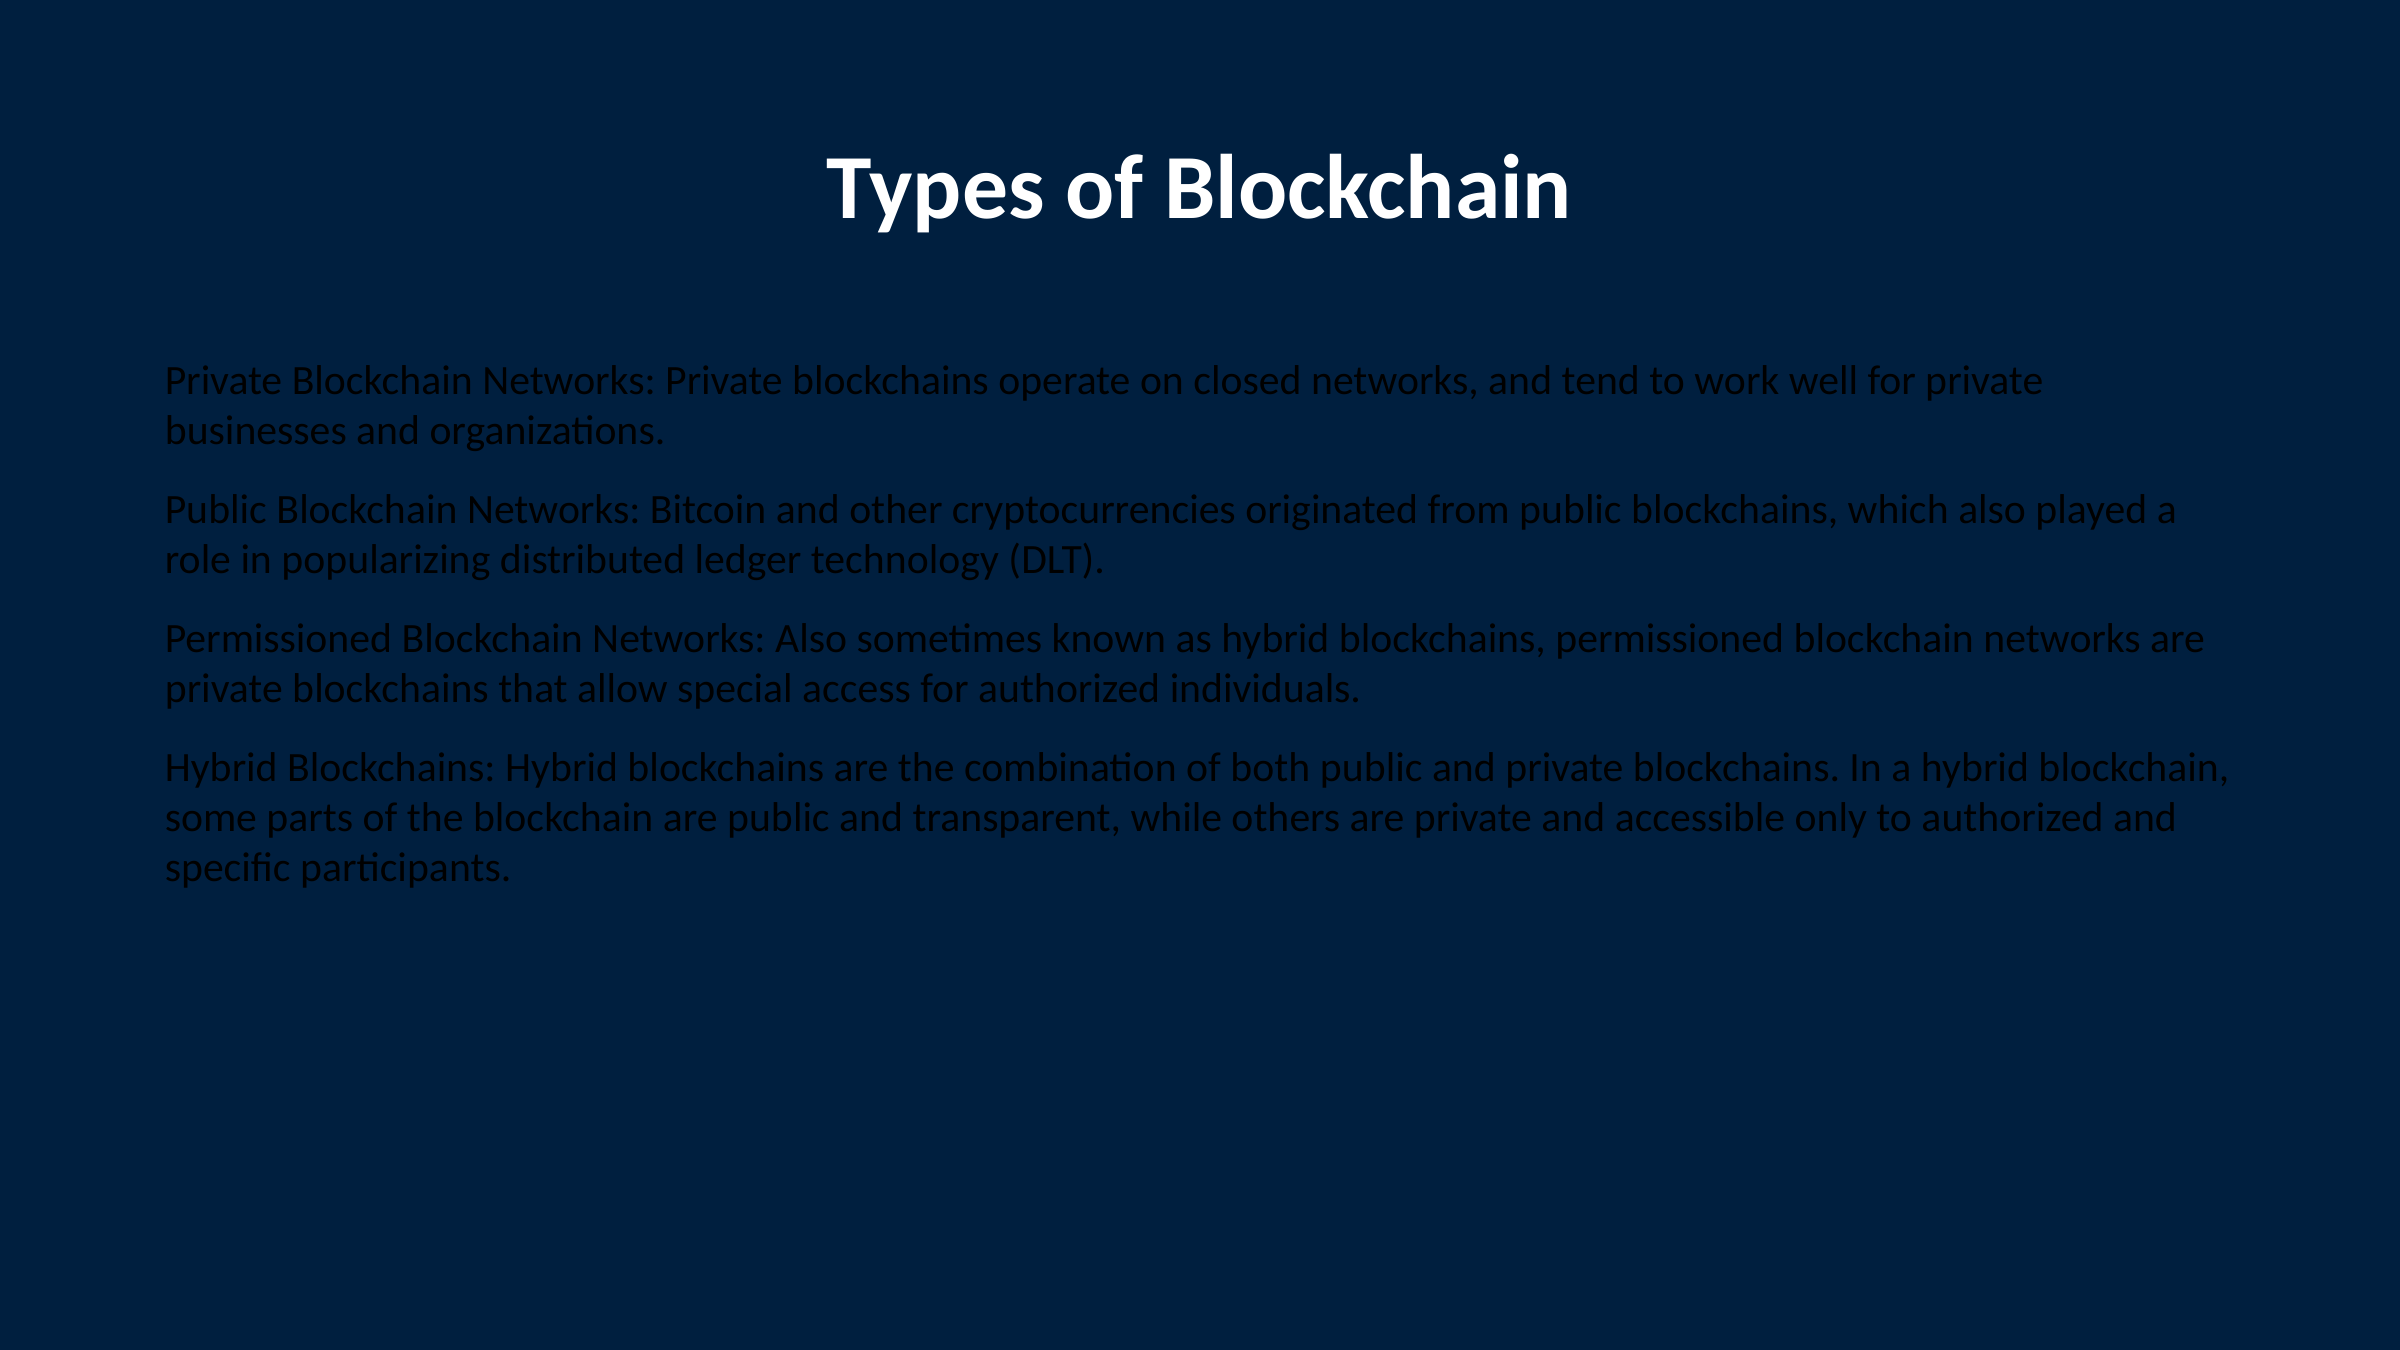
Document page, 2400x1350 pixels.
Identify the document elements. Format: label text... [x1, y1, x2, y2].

text_box Private Blockchain Networks: Private blockchains operate on closed networks, and tend to work well for private businesses and organizations. Public Blockchain Networks: Bitcoin and other cryptocurrencies originated from public blockchains, which also played a role in popularizing distributed ledger technology (DLT). Permissioned Blockchain Networks: Also sometimes known as hybrid blockchains, permissioned blockchain networks are private blockchains that allow special access for authorized individuals. Hybrid Blockchains: Hybrid blockchains are the combination of both public and private blockchains. In a hybrid blockchain, some parts of the blockchain are public and transparent, while others are private and accessible only to authorized and specific participants. [149, 300, 2250, 898]
text_box Types of Blockchain [811, 74, 1588, 245]
